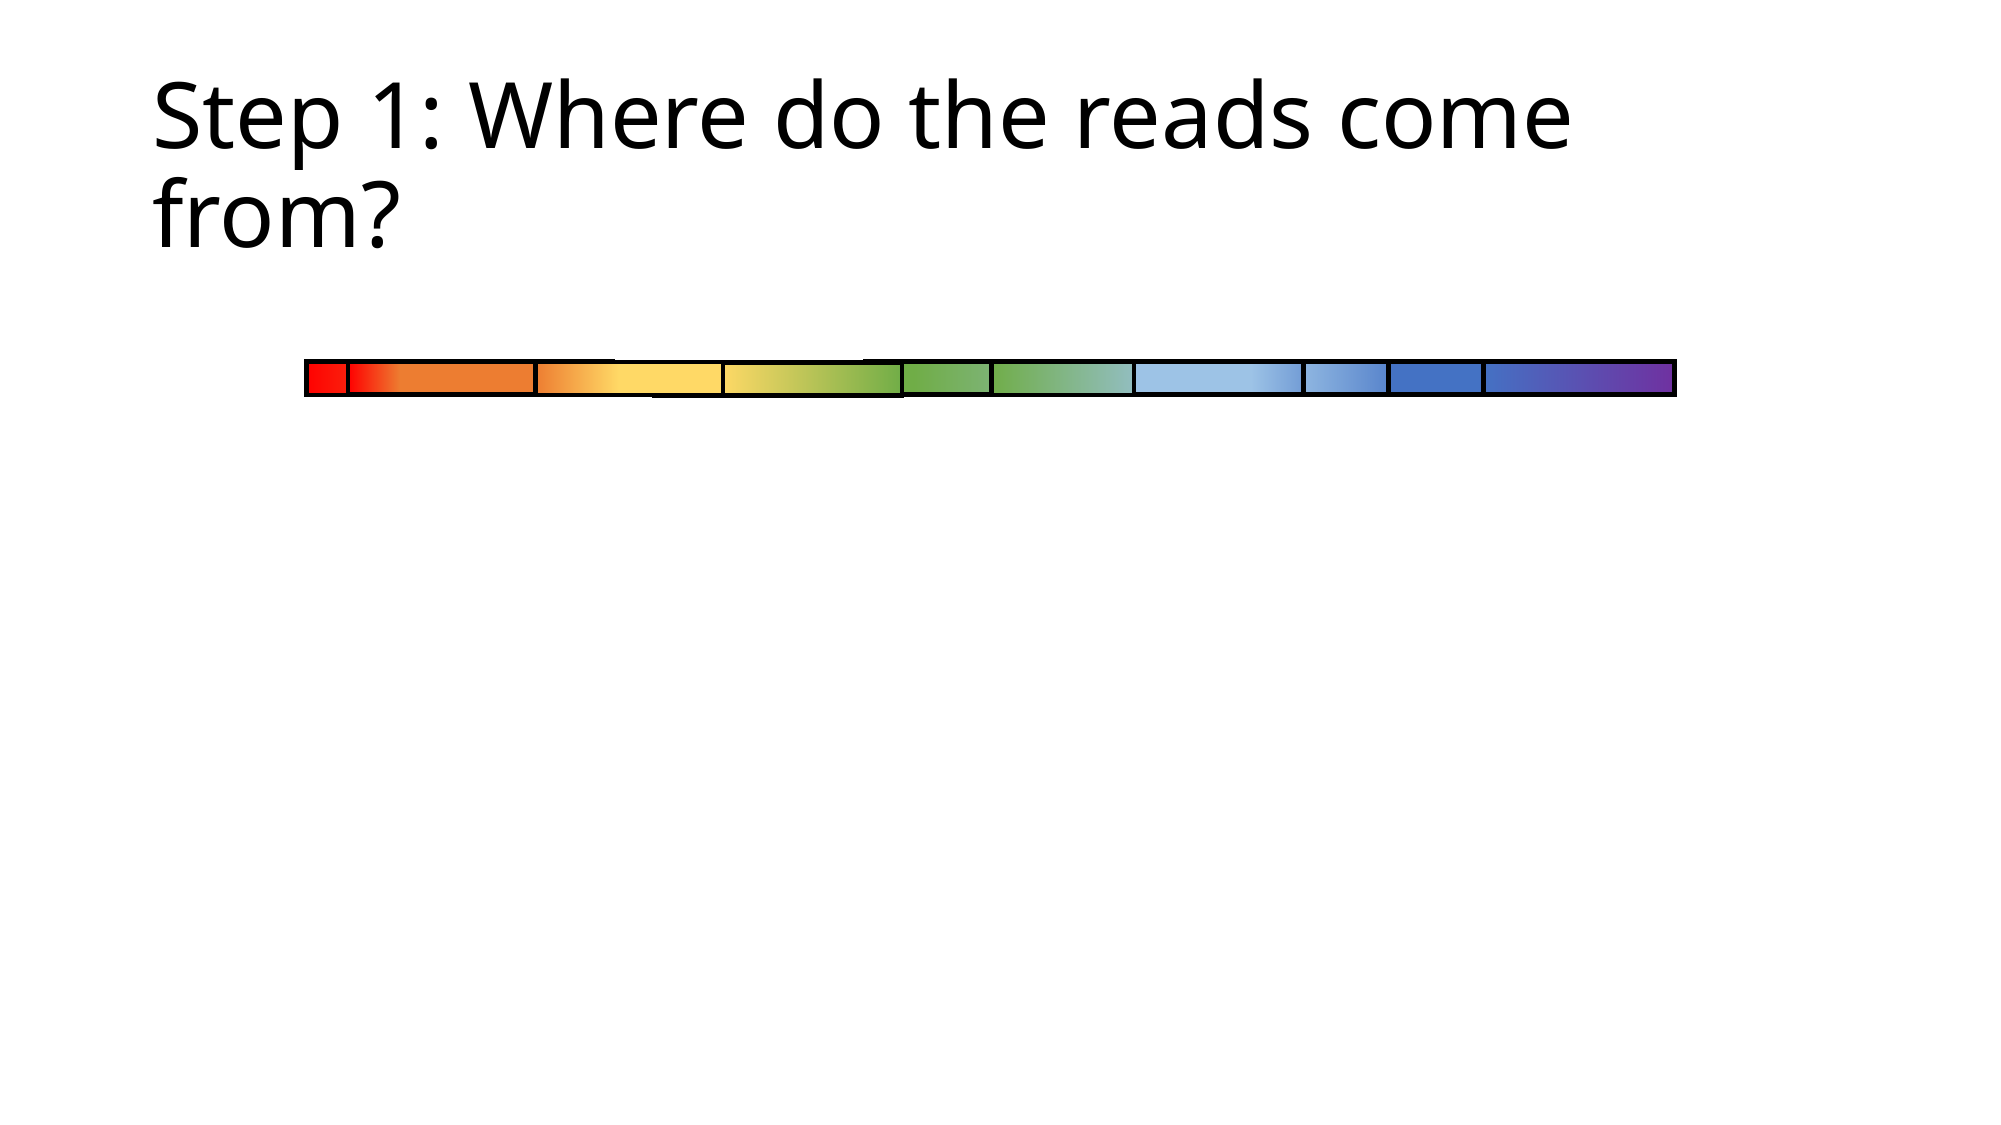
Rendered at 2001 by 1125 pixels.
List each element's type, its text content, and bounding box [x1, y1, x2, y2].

text_box [1387, 361, 1483, 396]
text_box [534, 361, 722, 396]
text_box [722, 361, 903, 396]
text_box [903, 361, 991, 396]
text_box [305, 361, 347, 396]
text_box [1133, 360, 1305, 396]
text_box [1483, 361, 1675, 396]
text_box [347, 361, 534, 396]
text_box [991, 361, 1133, 396]
text_box [1305, 360, 1469, 396]
title Step 1: Where do the reads come from? [137, 59, 1863, 278]
